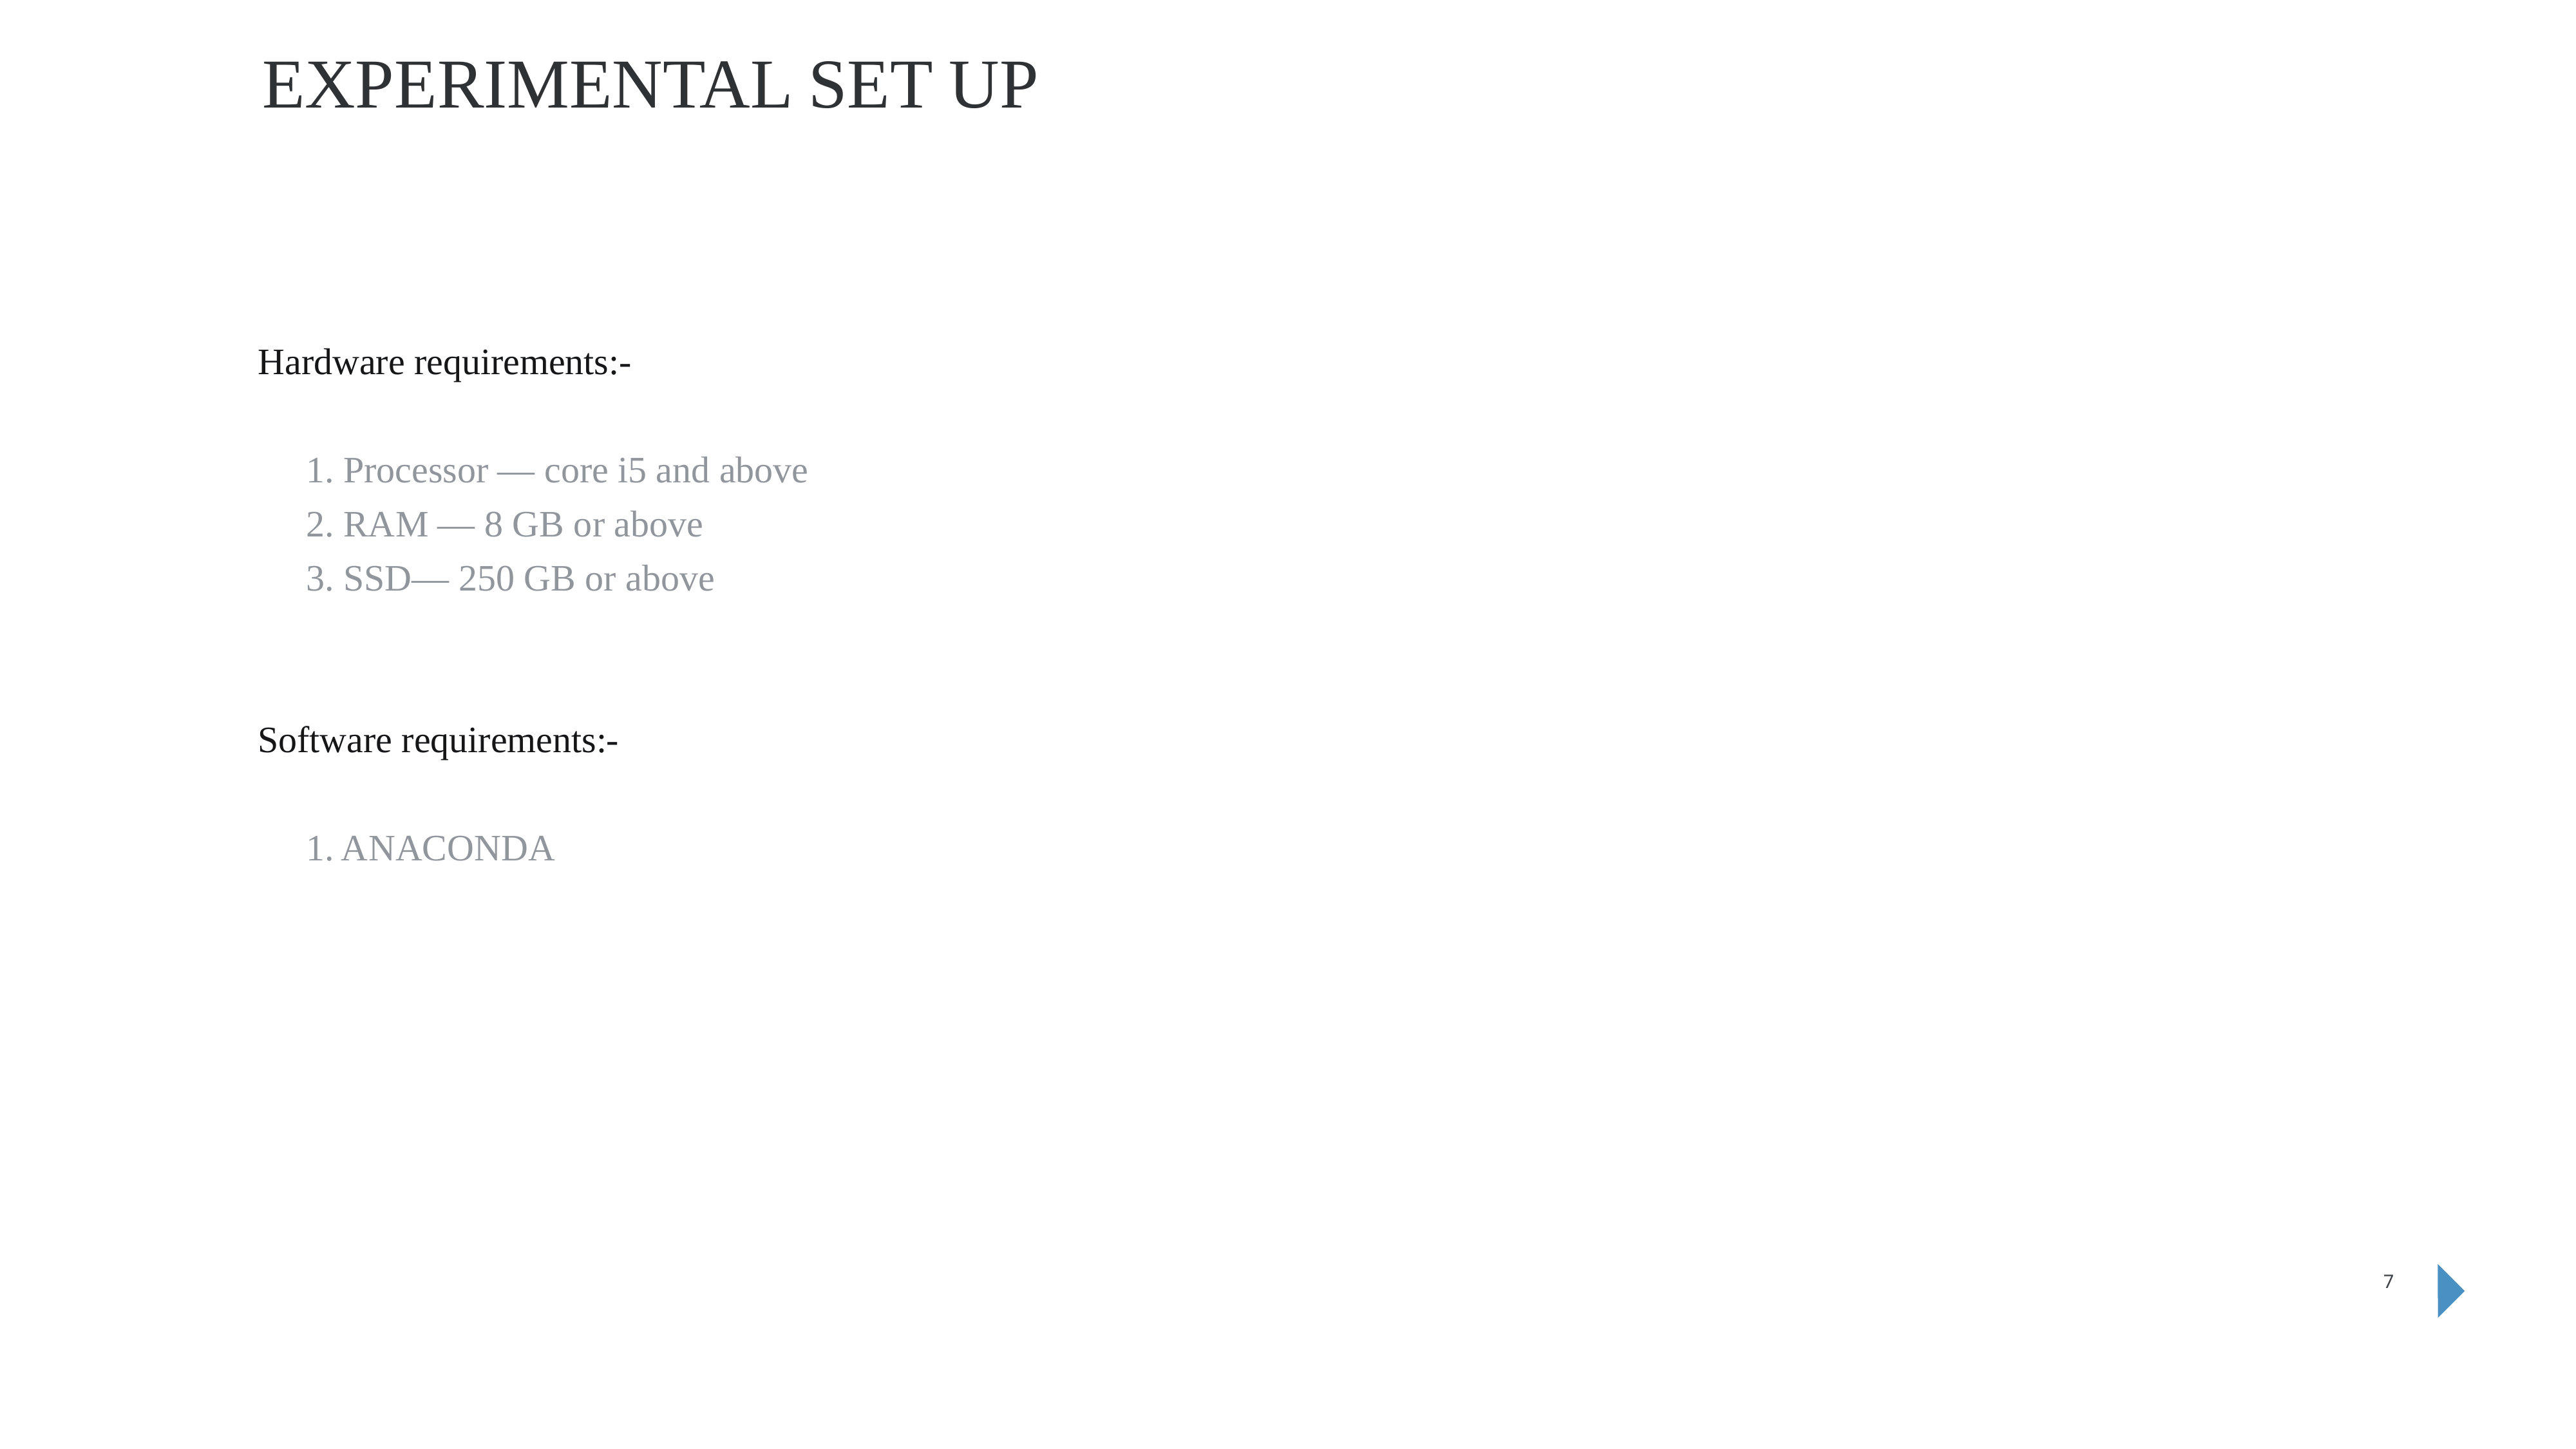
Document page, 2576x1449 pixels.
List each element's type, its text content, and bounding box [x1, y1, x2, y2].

text_box Hardware requirements:- 1. Processor — core i5 and above 2. RAM — 8 GB or above 3. SSD— 250 GB or above Software requirements:- 1. ANACONDA [252, 352, 2305, 904]
slide_number 7 [2339, 1264, 2438, 1318]
text_box EXPERIMENTAL SET UP [252, 50, 2472, 292]
